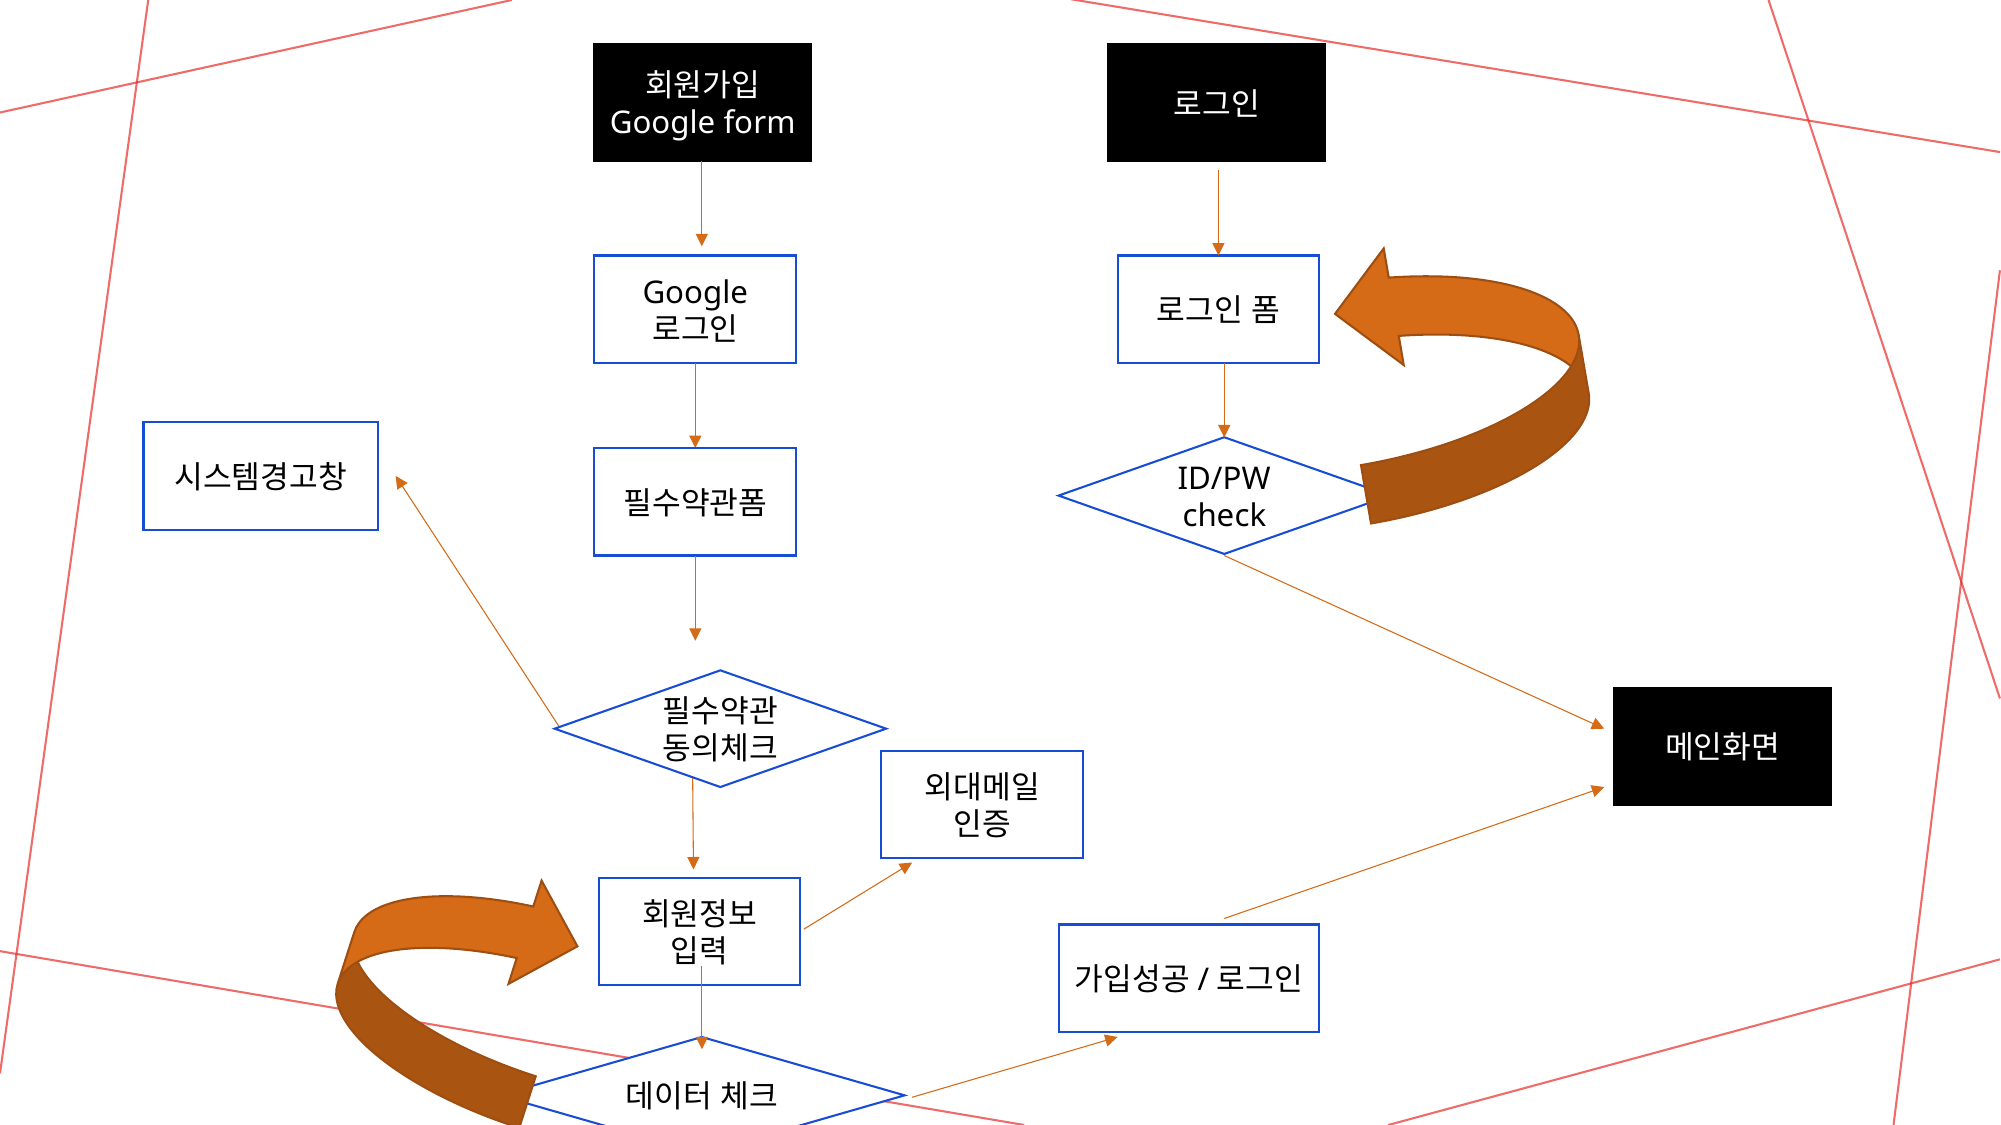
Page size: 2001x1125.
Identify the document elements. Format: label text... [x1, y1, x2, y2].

text_box 시스템경고창 [142, 421, 379, 531]
text_box 가입성공/로그인 [1058, 923, 1320, 1033]
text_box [803, 862, 913, 930]
text_box [335, 878, 579, 1125]
text_box 메인화면 [1613, 687, 1832, 806]
text_box [1333, 245, 1591, 525]
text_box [1224, 555, 1605, 729]
text_box 필수약관폼 [593, 447, 797, 557]
text_box 데이터 체크 [528, 1037, 909, 1125]
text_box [1224, 786, 1605, 919]
text_box ID/PW check [1055, 436, 1366, 555]
text_box Google 로그인 [593, 254, 797, 364]
text_box 필수약관 동의체크 [555, 669, 890, 789]
text_box 로그인 [1107, 43, 1326, 162]
text_box 외대메일 인증 [880, 750, 1084, 859]
text_box 로그인 폼 [1117, 254, 1320, 364]
text_box 회원정보 입력 [598, 877, 801, 986]
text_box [395, 475, 562, 730]
text_box 회원가입 Google form [593, 43, 812, 162]
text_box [912, 1036, 1118, 1098]
